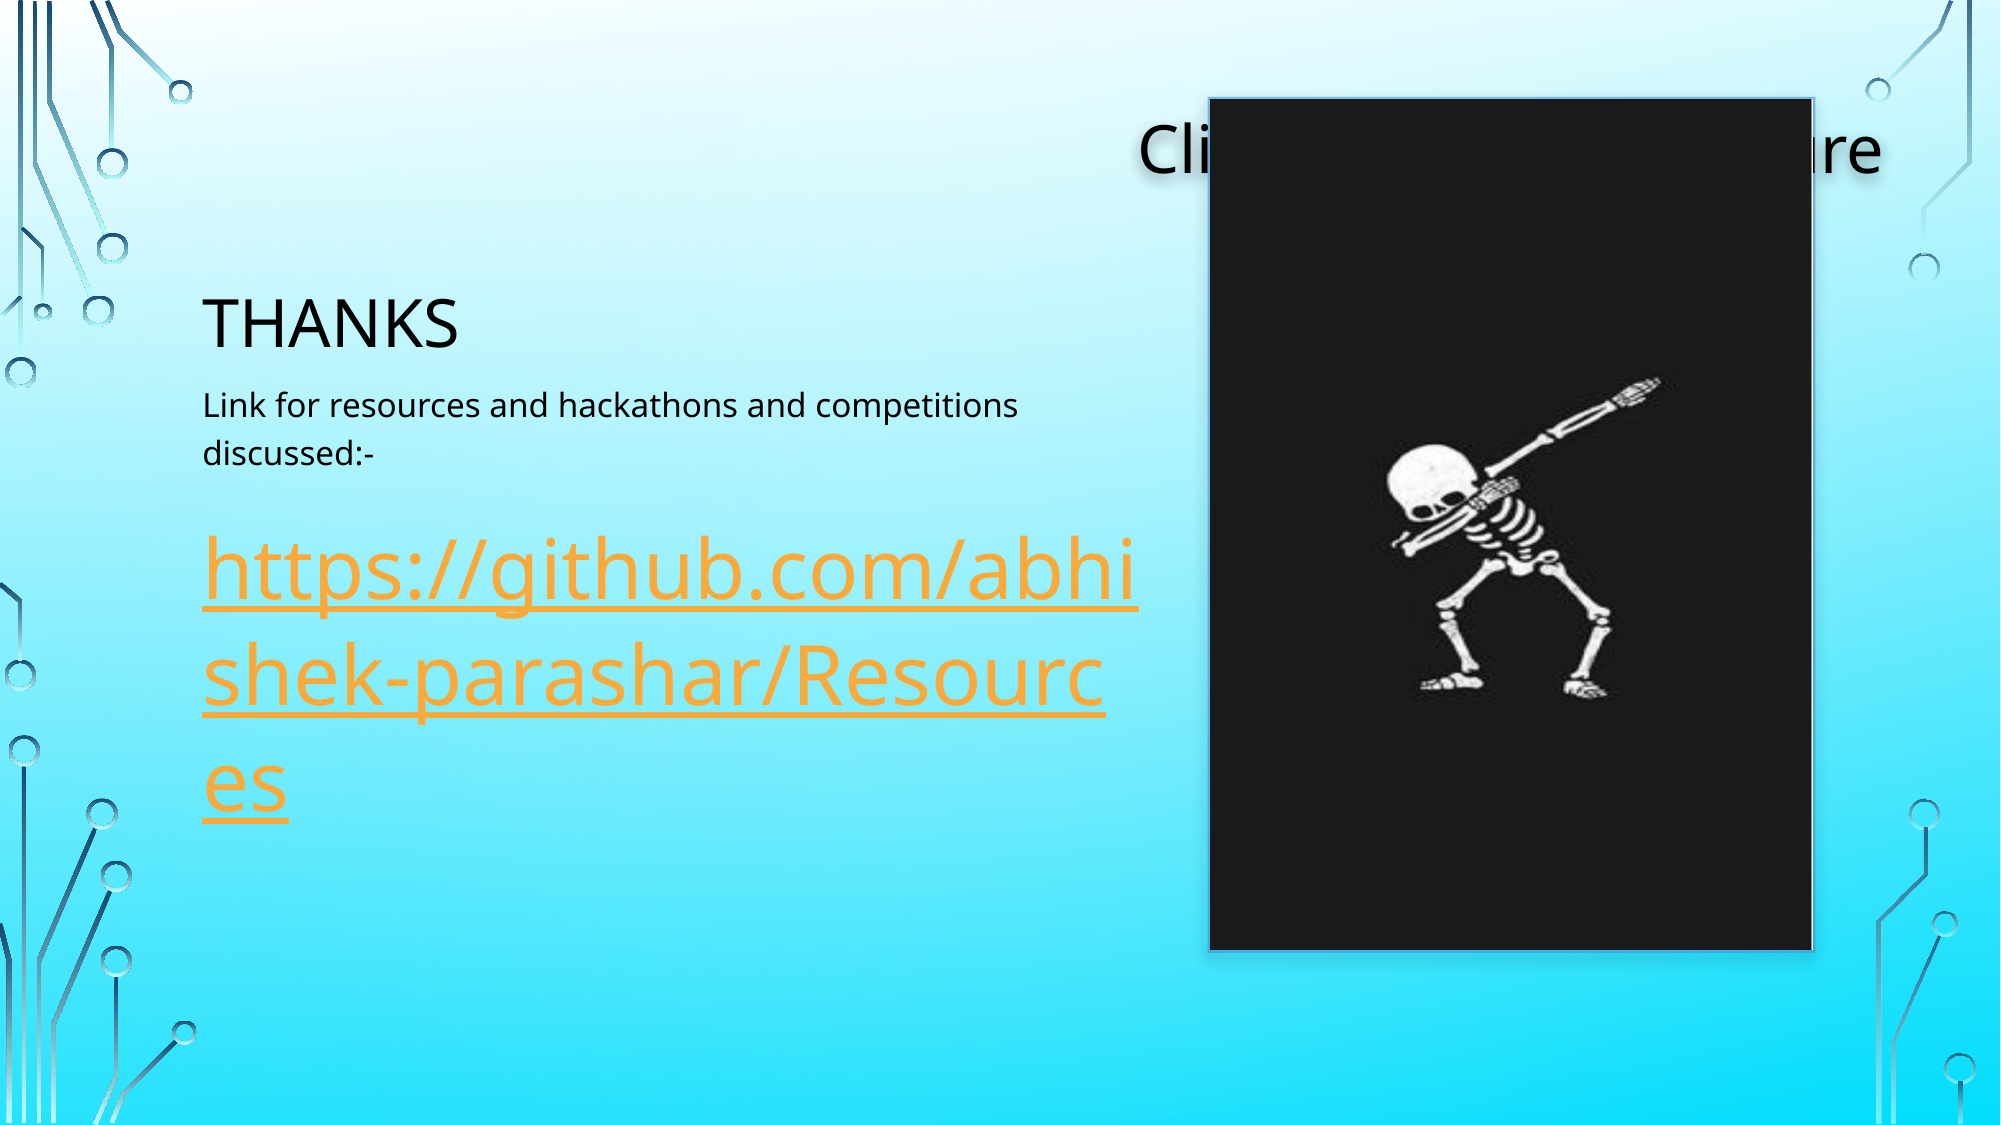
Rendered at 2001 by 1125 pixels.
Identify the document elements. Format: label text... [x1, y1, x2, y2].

picture [1210, 99, 1813, 951]
list Link for resources and hackathons and competitions discussed:- https://github.com/abhishek-parashar/Resources [187, 369, 1161, 950]
title Thanks [187, 99, 1161, 369]
